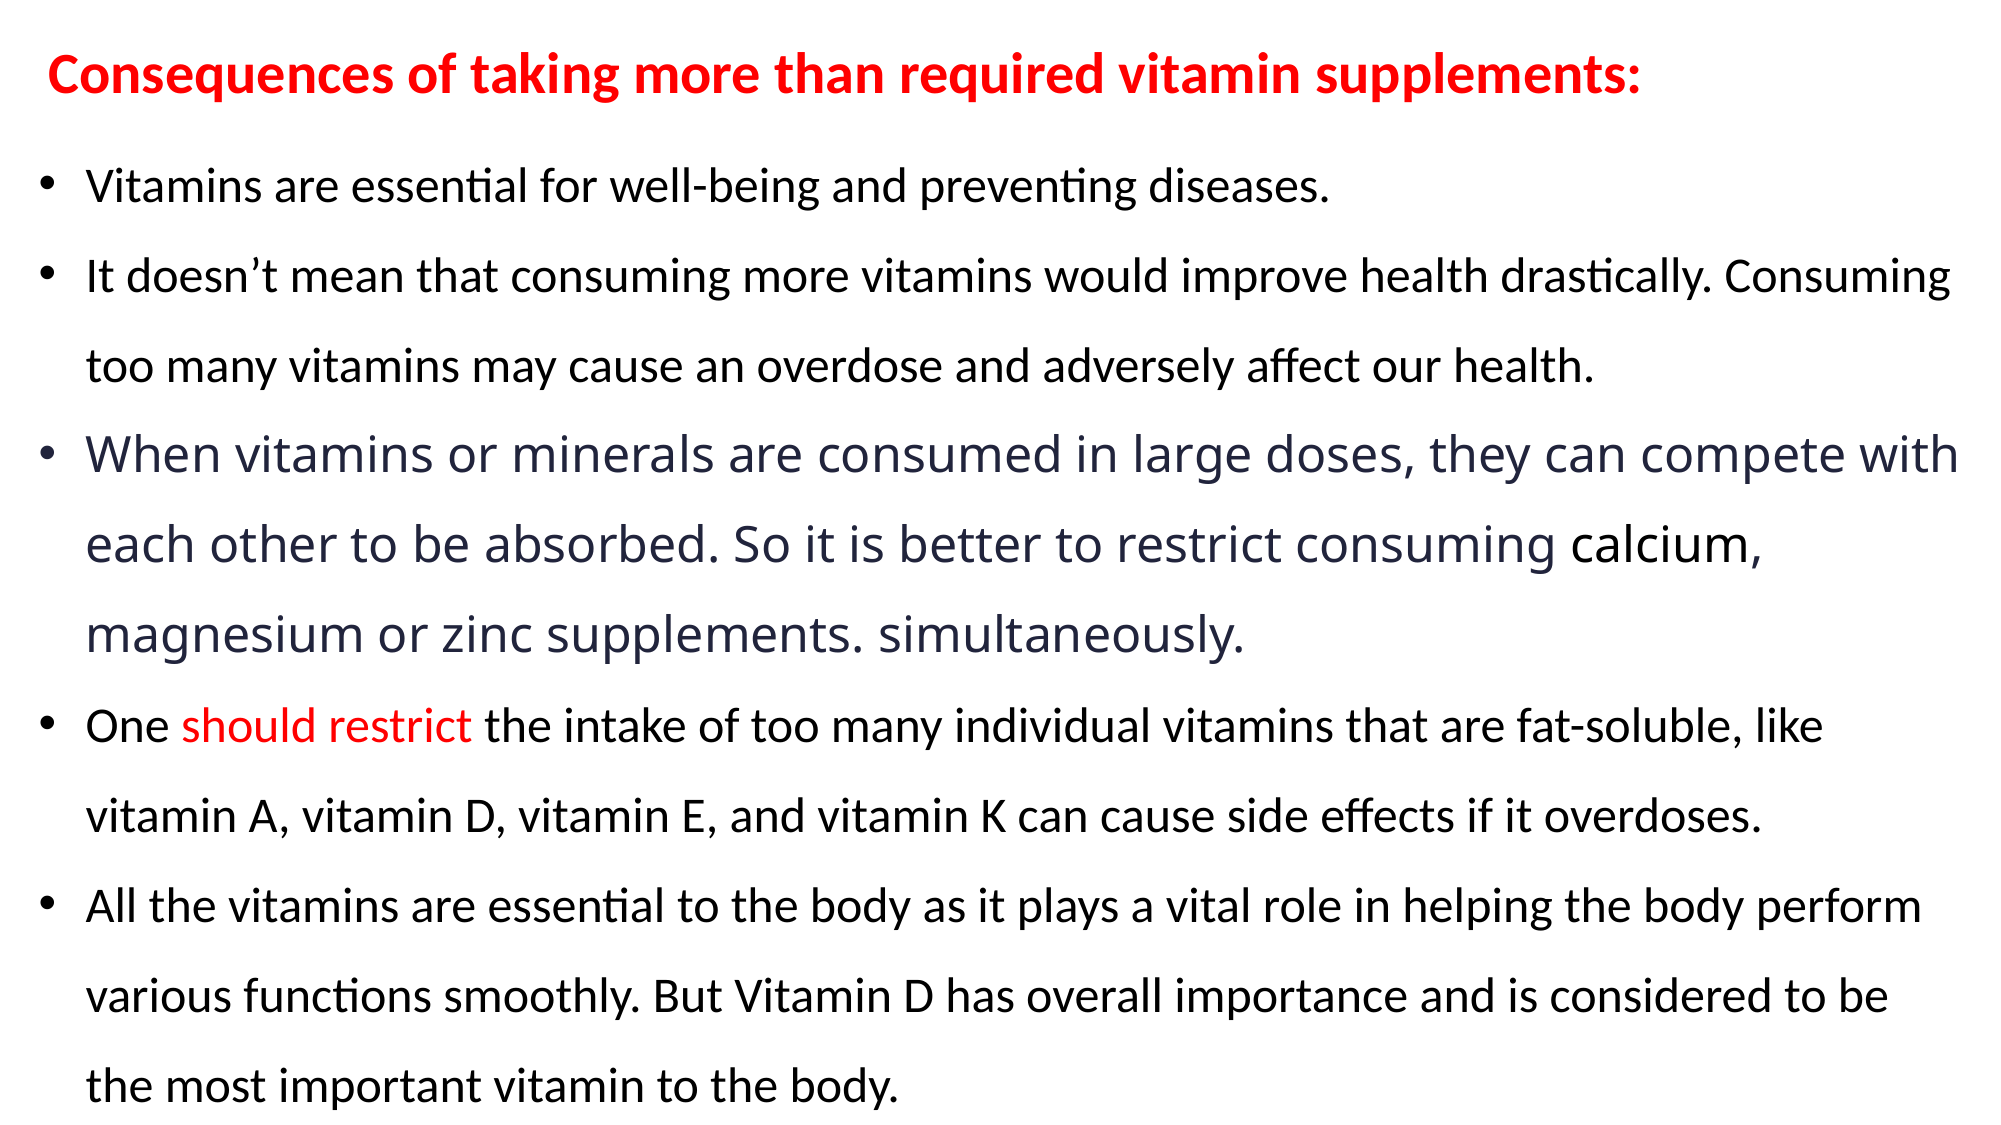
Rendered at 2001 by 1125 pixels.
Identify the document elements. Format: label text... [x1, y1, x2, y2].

text_box Consequences of taking more than required vitamin supplements: [33, 27, 1667, 113]
text_box Vitamins are essential for well-being and preventing diseases. It doesn’t mean that consuming more vitamins would improve health drastically. Consuming too many vitamins may cause an overdose and adversely affect our health. When vitamins or minerals are consumed in large doses, they can compete with each other to be absorbed. So it is better to restrict consuming calcium, magnesium or zinc supplements. simultaneously. One should restrict the intake of too many individual vitamins that are fat-soluble, like vitamin A, vitamin D, vitamin E, and vitamin K can cause side effects if it overdoses. All the vitamins are essential to the body as it plays a vital role in helping the body perform various functions smoothly. But Vitamin D has overall importance and is considered to be the most important vitamin to the body. [24, 114, 1978, 1120]
